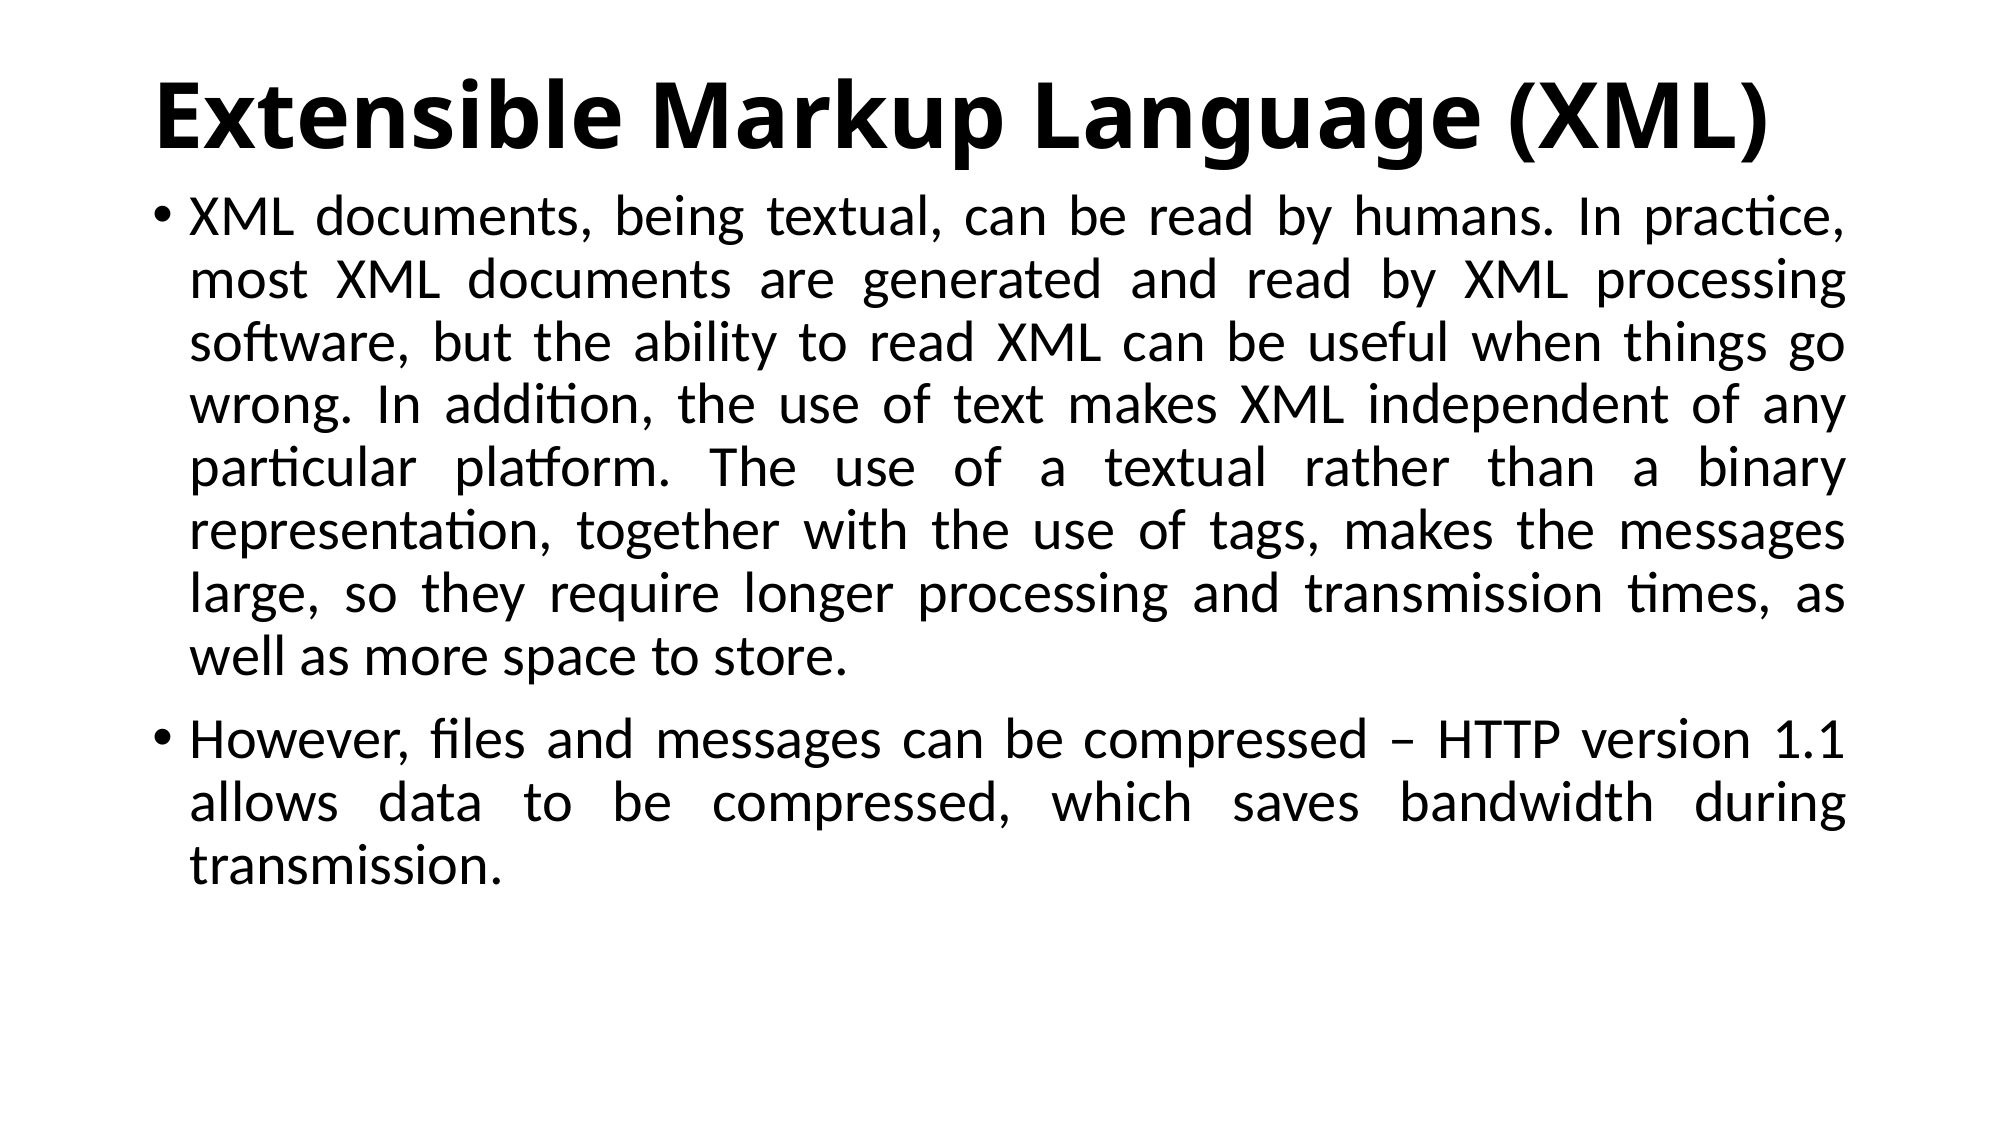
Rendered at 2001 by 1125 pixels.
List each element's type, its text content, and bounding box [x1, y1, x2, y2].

title Extensible Markup Language (XML) [137, 59, 1863, 177]
list XML documents, being textual, can be read by humans. In practice, most XML documents are generated and read by XML processing software, but the ability to read XML can be useful when things go wrong. In addition, the use of text makes XML independent of any particular platform. The use of a textual rather than a binary representation, together with the use of tags, makes the messages large, so they require longer processing and transmission times, as well as more space to store. However, files and messages can be compressed – HTTP version 1.1 allows data to be compressed, which saves bandwidth during transmission. [137, 177, 1863, 1014]
